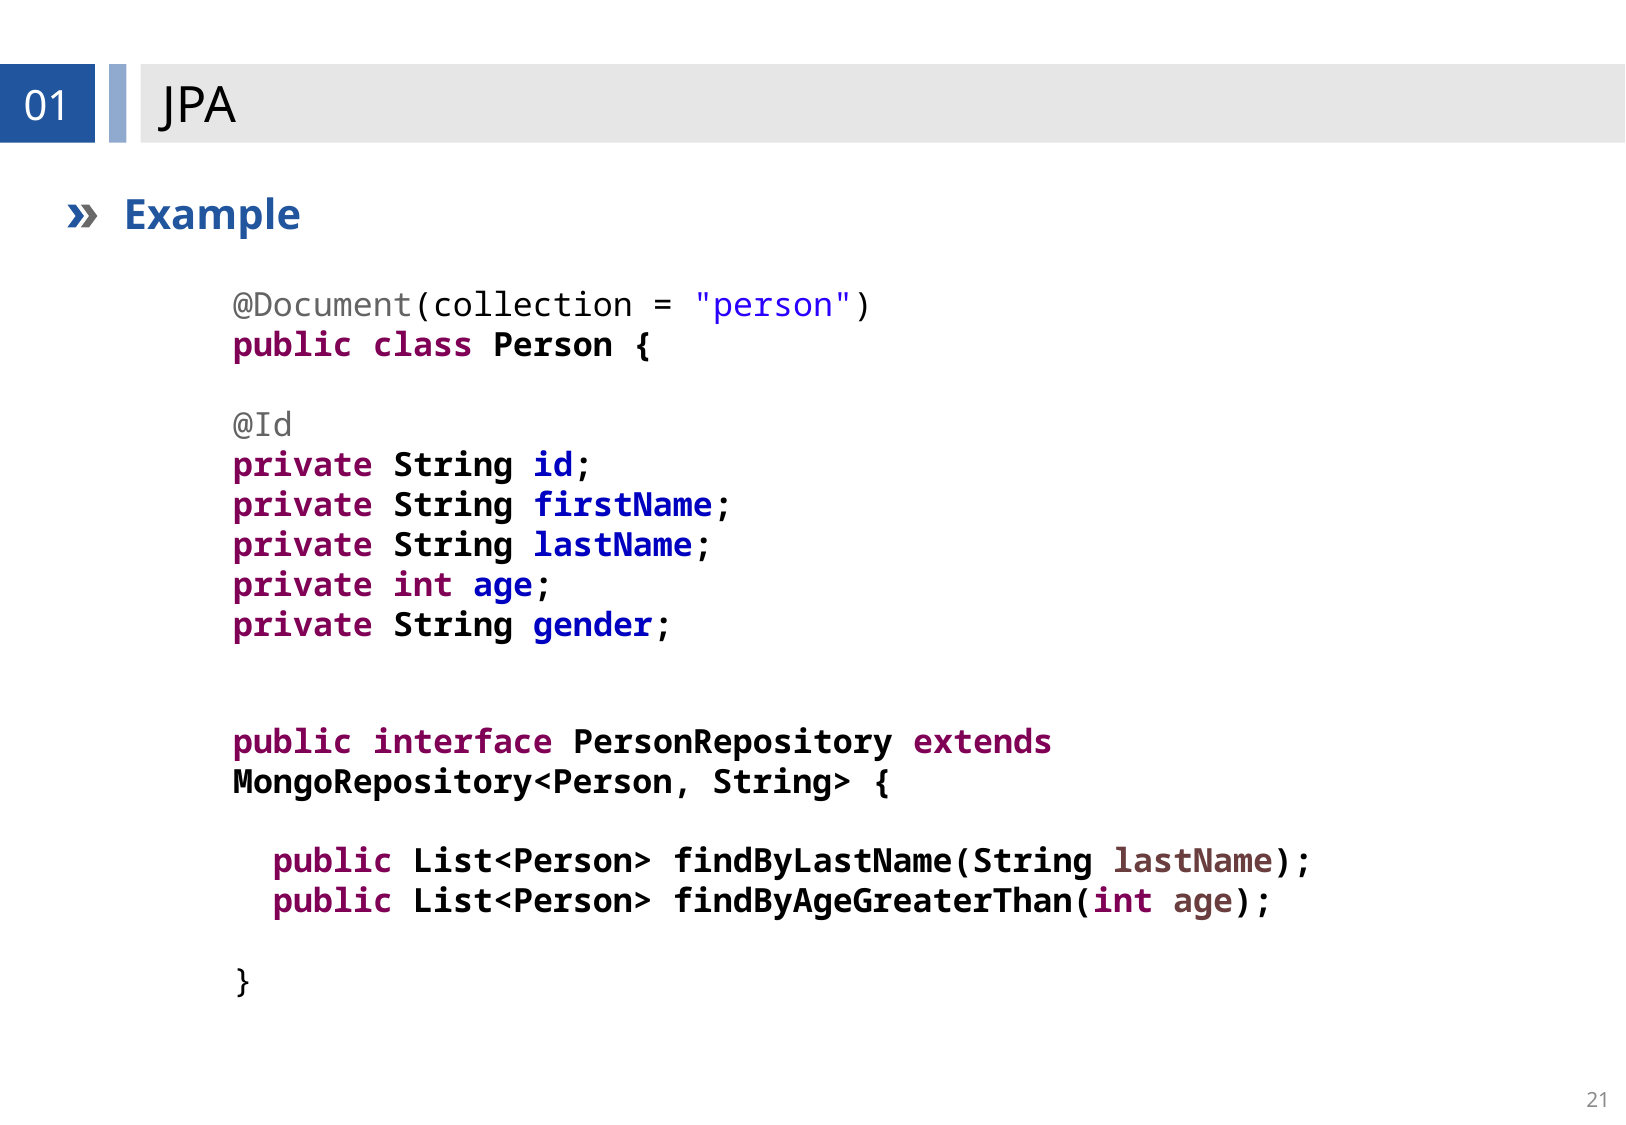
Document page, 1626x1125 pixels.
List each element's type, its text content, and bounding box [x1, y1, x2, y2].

title JPA [162, 78, 251, 134]
slide_number 21 [1455, 1070, 1625, 1125]
list Example [123, 193, 1597, 239]
list 01 [12, 83, 83, 130]
text_box public interface PersonRepository extends MongoRepository<Person, String> { public List<Person> findByLastName(String lastName); public List<Person> findByAgeGreaterThan(int age); } [218, 712, 1369, 1007]
text_box @Document(collection = "person") public class Person { @Id private String id; private String firstName; private String lastName; private int age; private String gender; [218, 276, 1031, 651]
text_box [67, 204, 98, 228]
